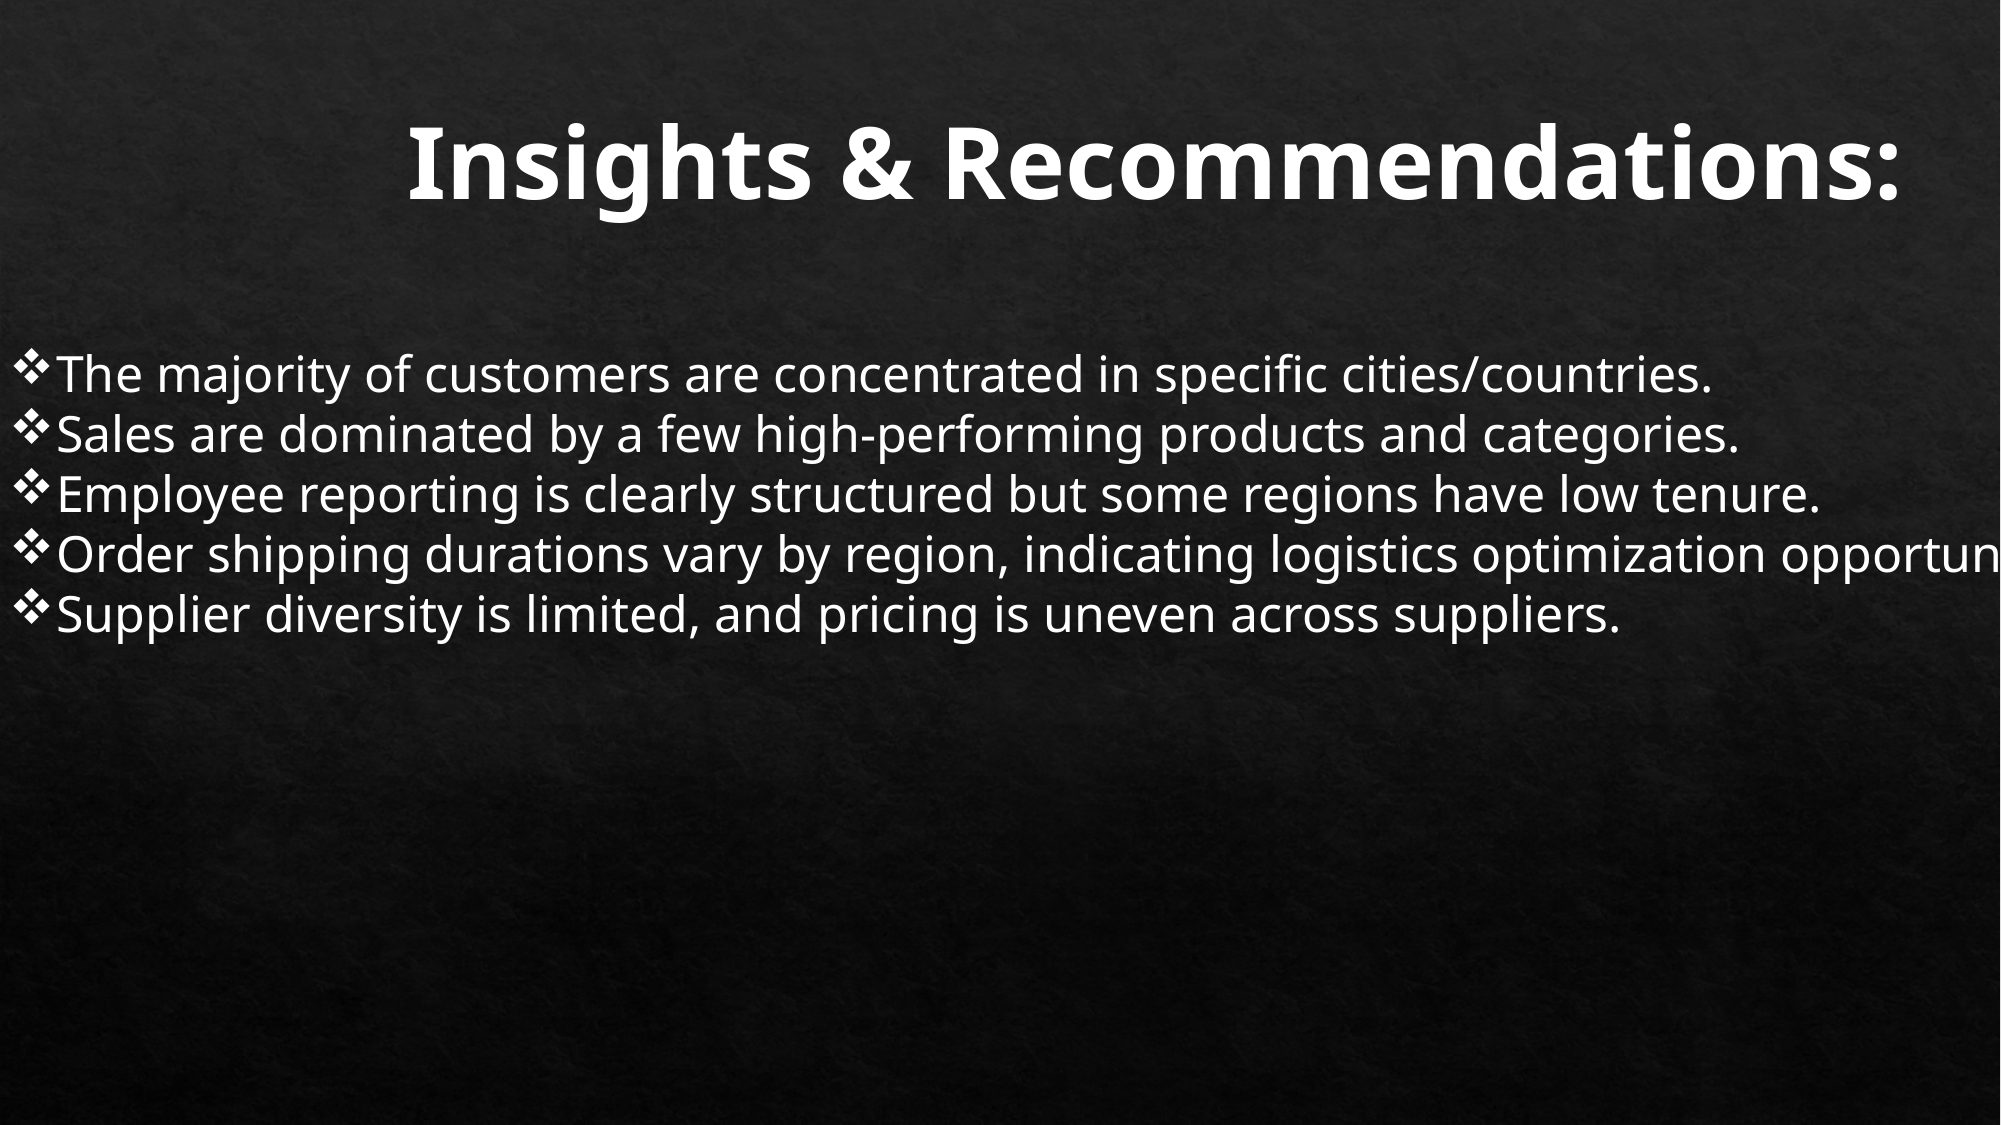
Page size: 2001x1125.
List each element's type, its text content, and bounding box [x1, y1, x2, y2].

text_box The majority of customers are concentrated in specific cities/countries. Sales are dominated by a few high-performing products and categories. Employee reporting is clearly structured but some regions have low tenure. Order shipping durations vary by region, indicating logistics optimization opportunities. Supplier diversity is limited, and pricing is uneven across suppliers. [0, 335, 2000, 651]
text_box Insights & Recommendations: [392, 91, 1920, 227]
